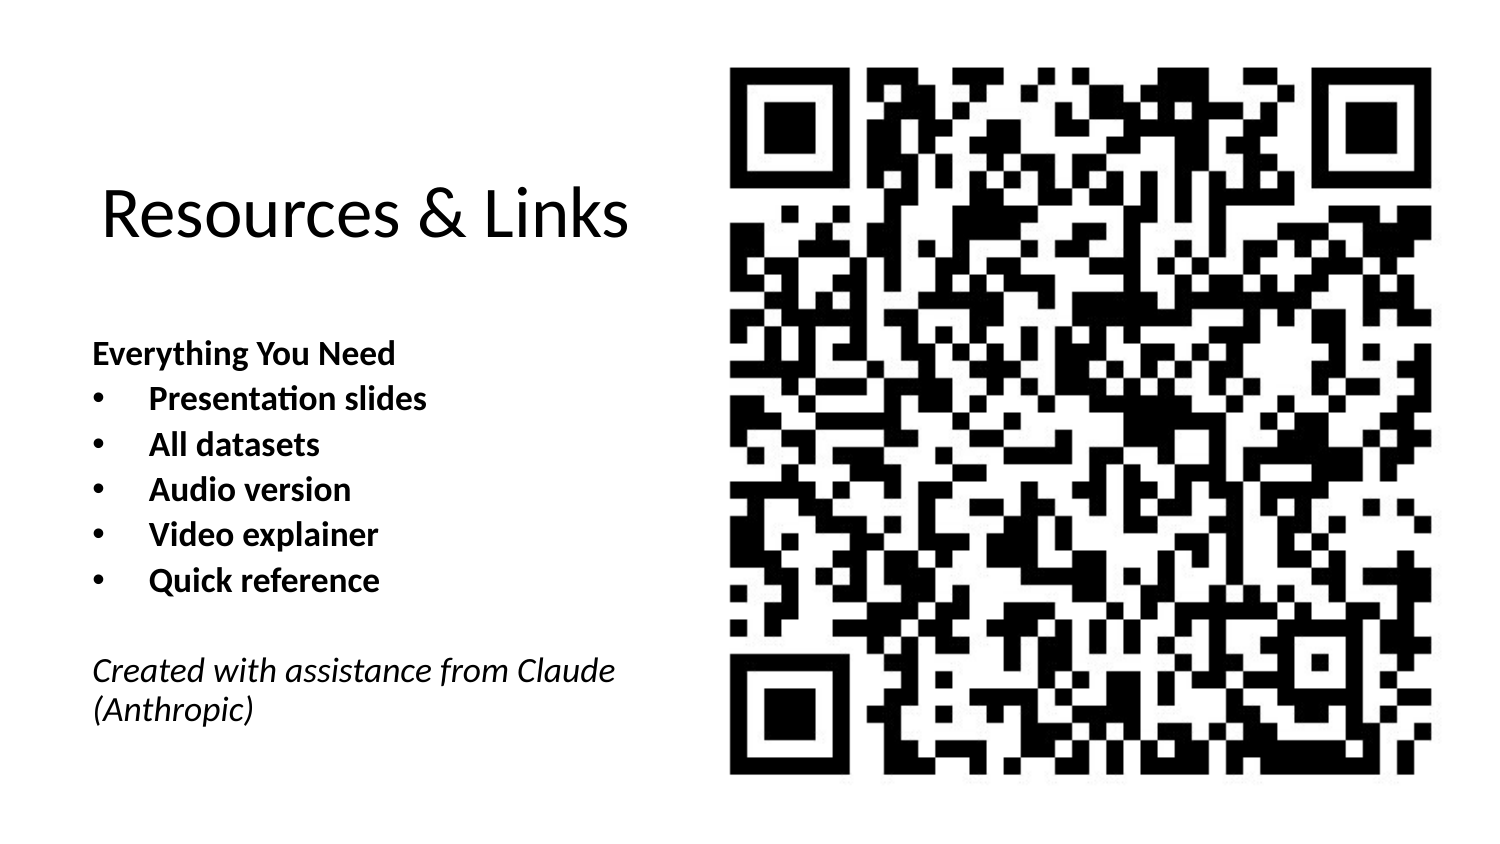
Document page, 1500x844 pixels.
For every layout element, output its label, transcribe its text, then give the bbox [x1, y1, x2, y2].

list Everything You Need Presentation slides All datasets Audio version Video explainer Quick reference Created with assistance from Claude (Anthropic) [77, 327, 656, 764]
picture [661, 0, 1500, 844]
title Resources & Links [77, 78, 656, 261]
